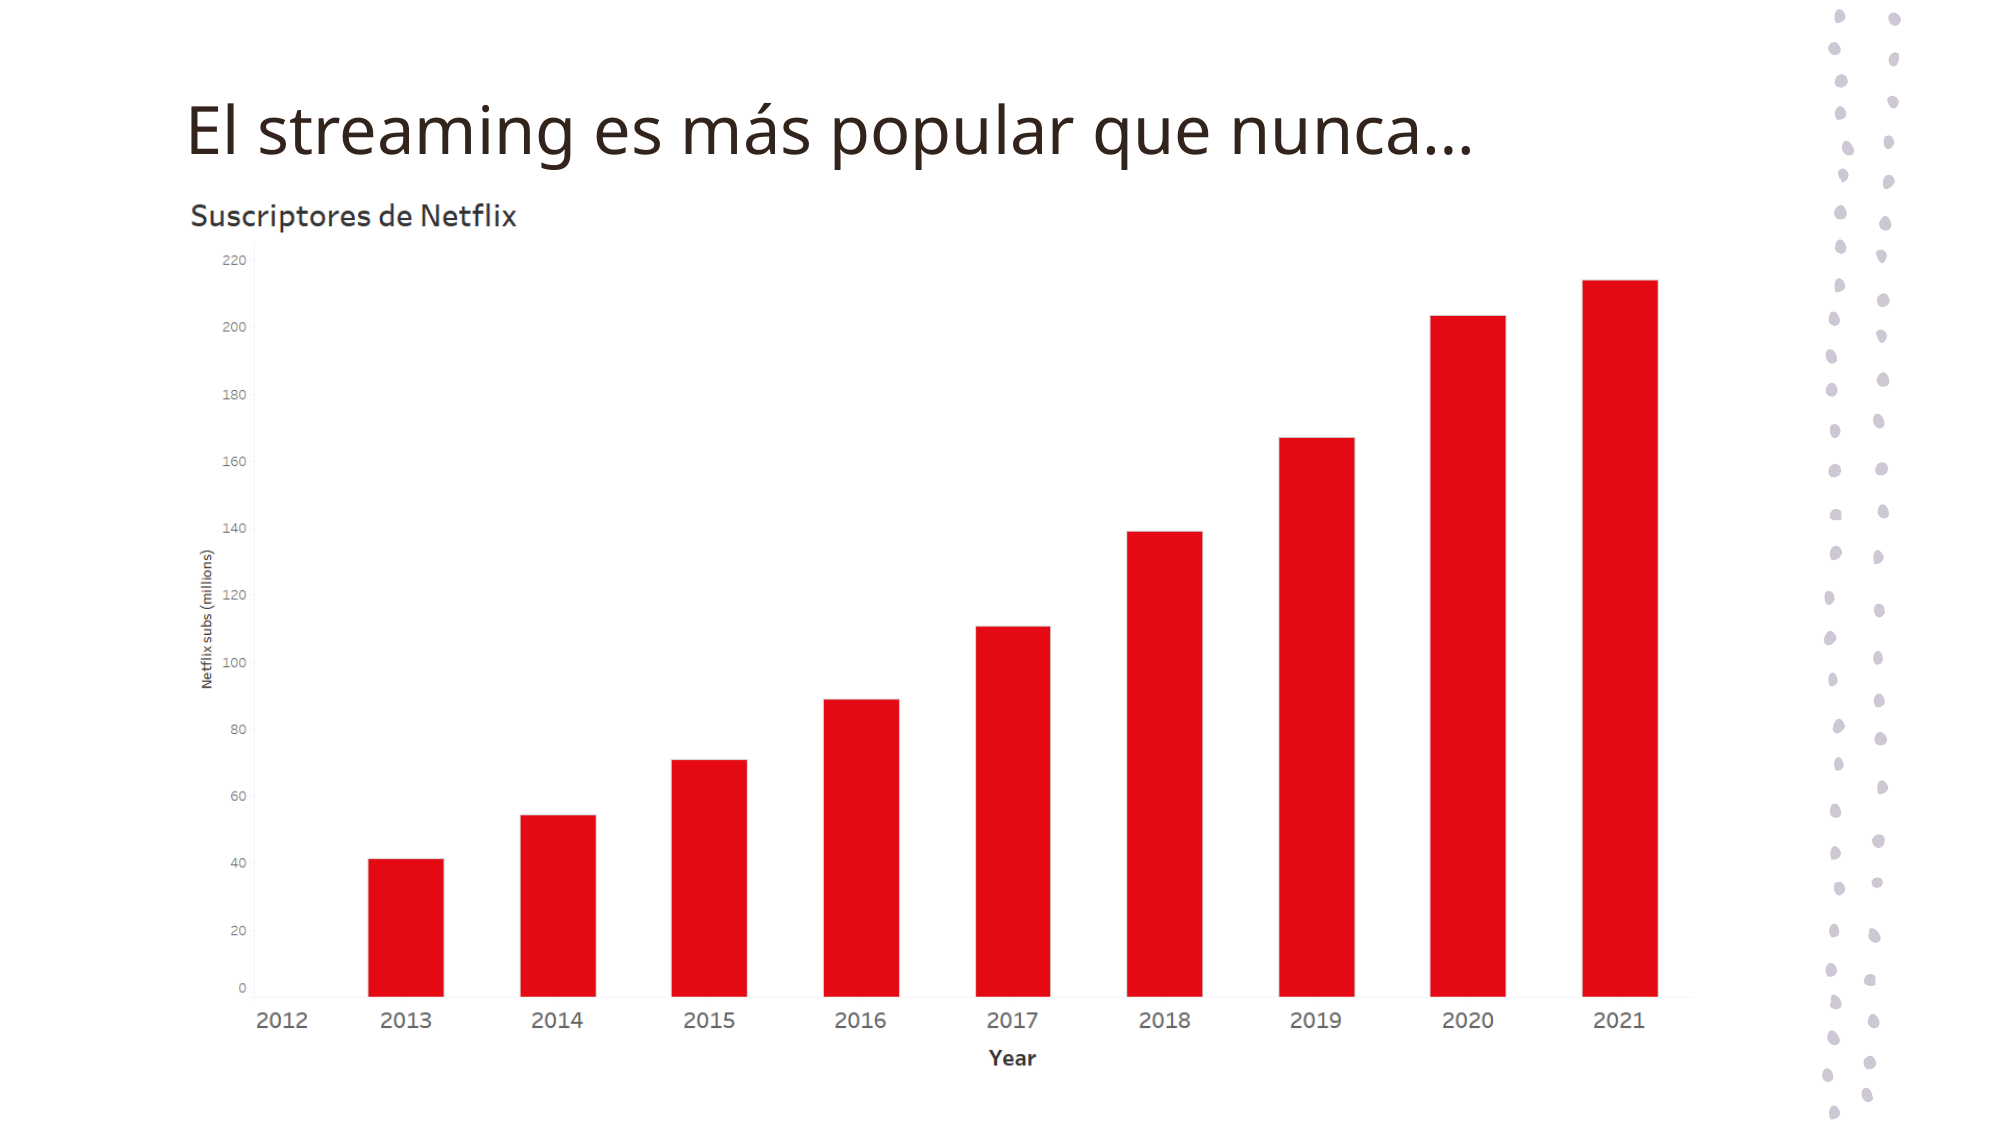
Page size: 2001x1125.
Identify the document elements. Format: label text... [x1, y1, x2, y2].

title El streaming es más popular que nunca… [170, 30, 1530, 225]
picture [182, 184, 1693, 1074]
